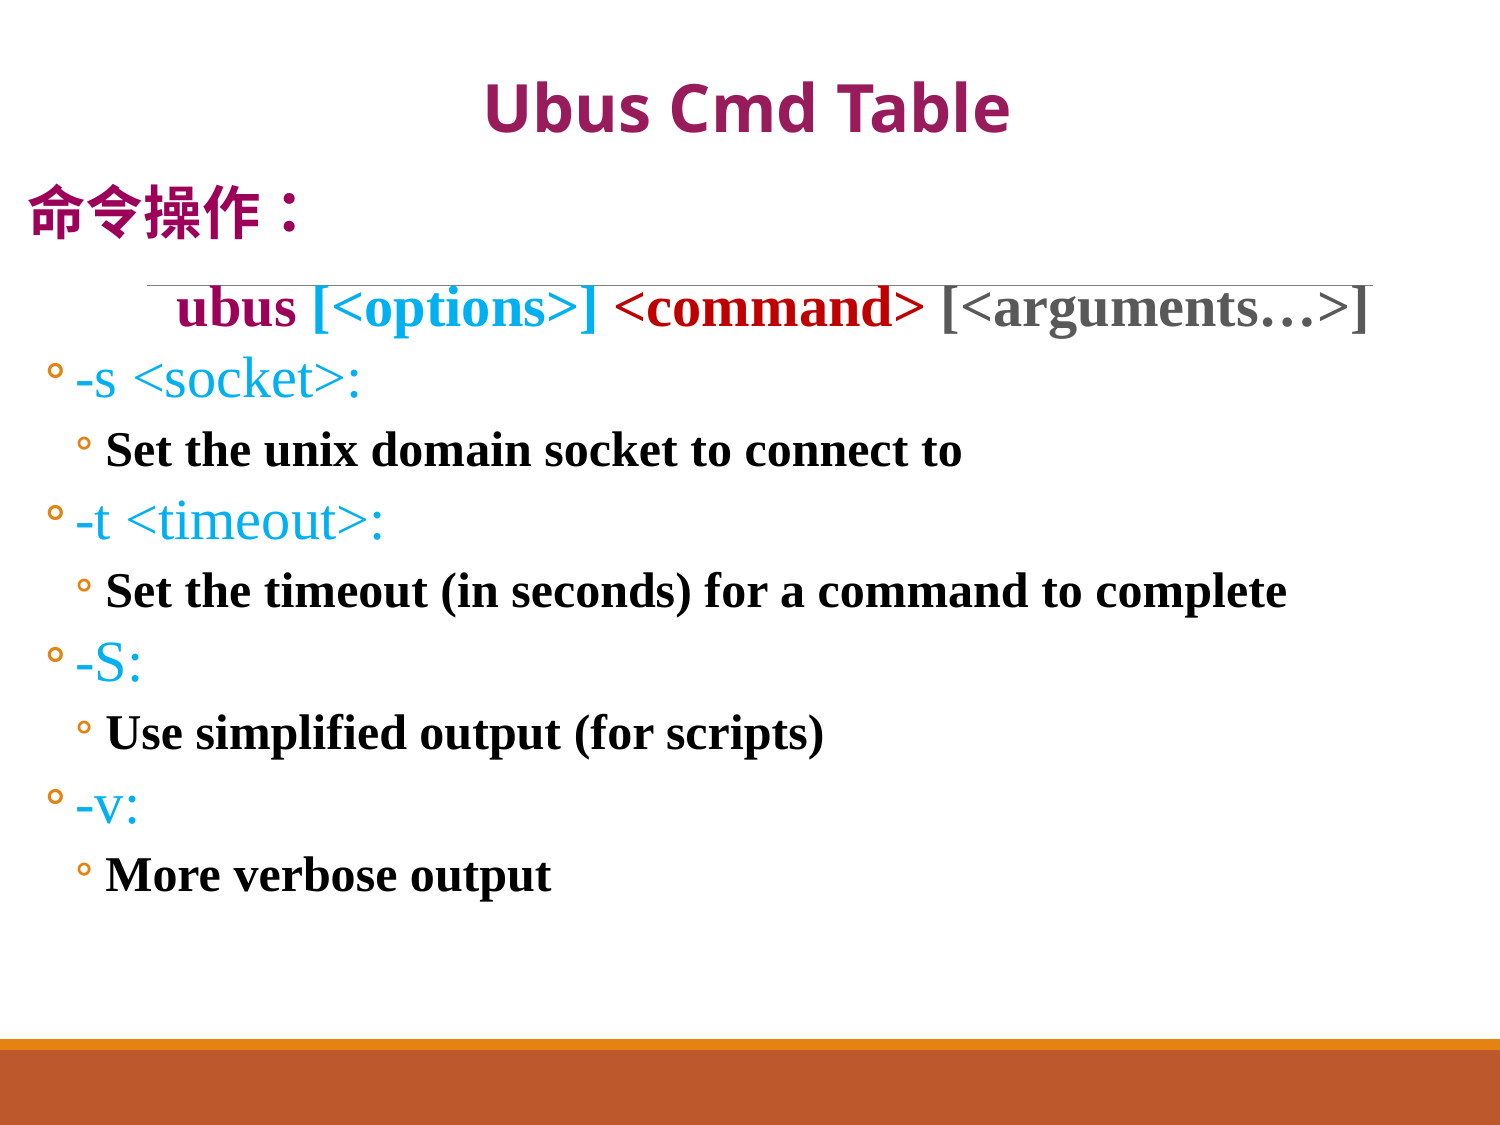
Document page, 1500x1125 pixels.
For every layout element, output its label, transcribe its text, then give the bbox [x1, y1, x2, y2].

text_box Ubus Cmd Table [31, 58, 1463, 176]
list 命令操作： ubus [<options>] <command> [<arguments…>] -s <socket>: Set the unix domain socket to connect to -t <timeout>: Set the timeout (in seconds) for a command to complete -S: Use simplified output (for scripts) -v: More verbose output [12, 176, 1463, 1051]
